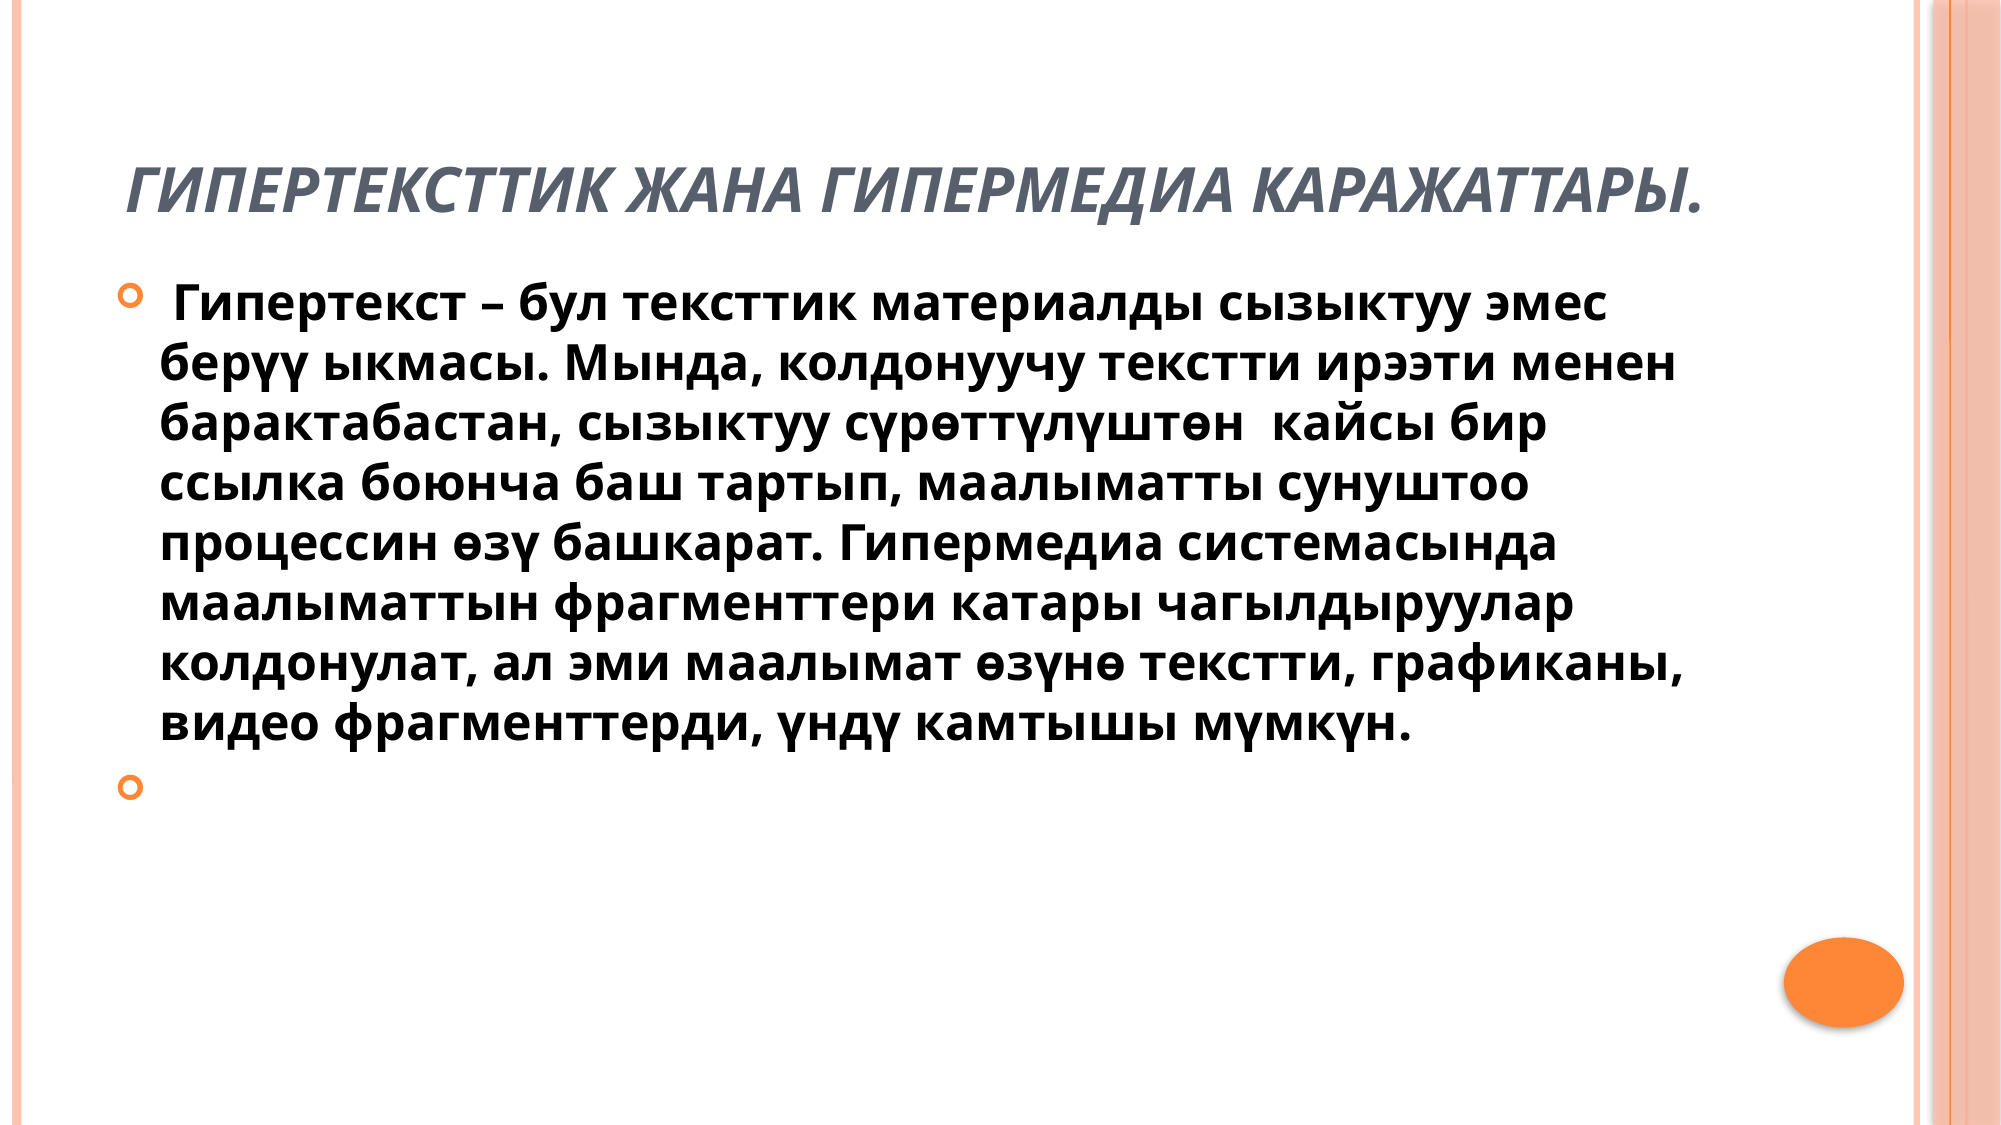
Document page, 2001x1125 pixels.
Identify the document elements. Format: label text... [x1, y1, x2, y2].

title Гипертексттик жана гипермедиа каражаттары. [99, 45, 1734, 233]
list Гипертекст – бул тексттик материалды сызыктуу эмес берүү ыкмасы. Мында, колдонуучу текстти ирээти менен барактабастан, сызыктуу сүрөттүлүштөн кайсы бир ссылка боюнча баш тартып, маалыматты сунуштоо процессин өзү башкарат. Гипермедиа системасында маалыматтын фрагменттери катары чагылдыруулар колдонулат, ал эми маалымат өзүнө текстти, графиканы, видео фрагменттерди, үндү камтышы мүмкүн. [99, 262, 1734, 1062]
